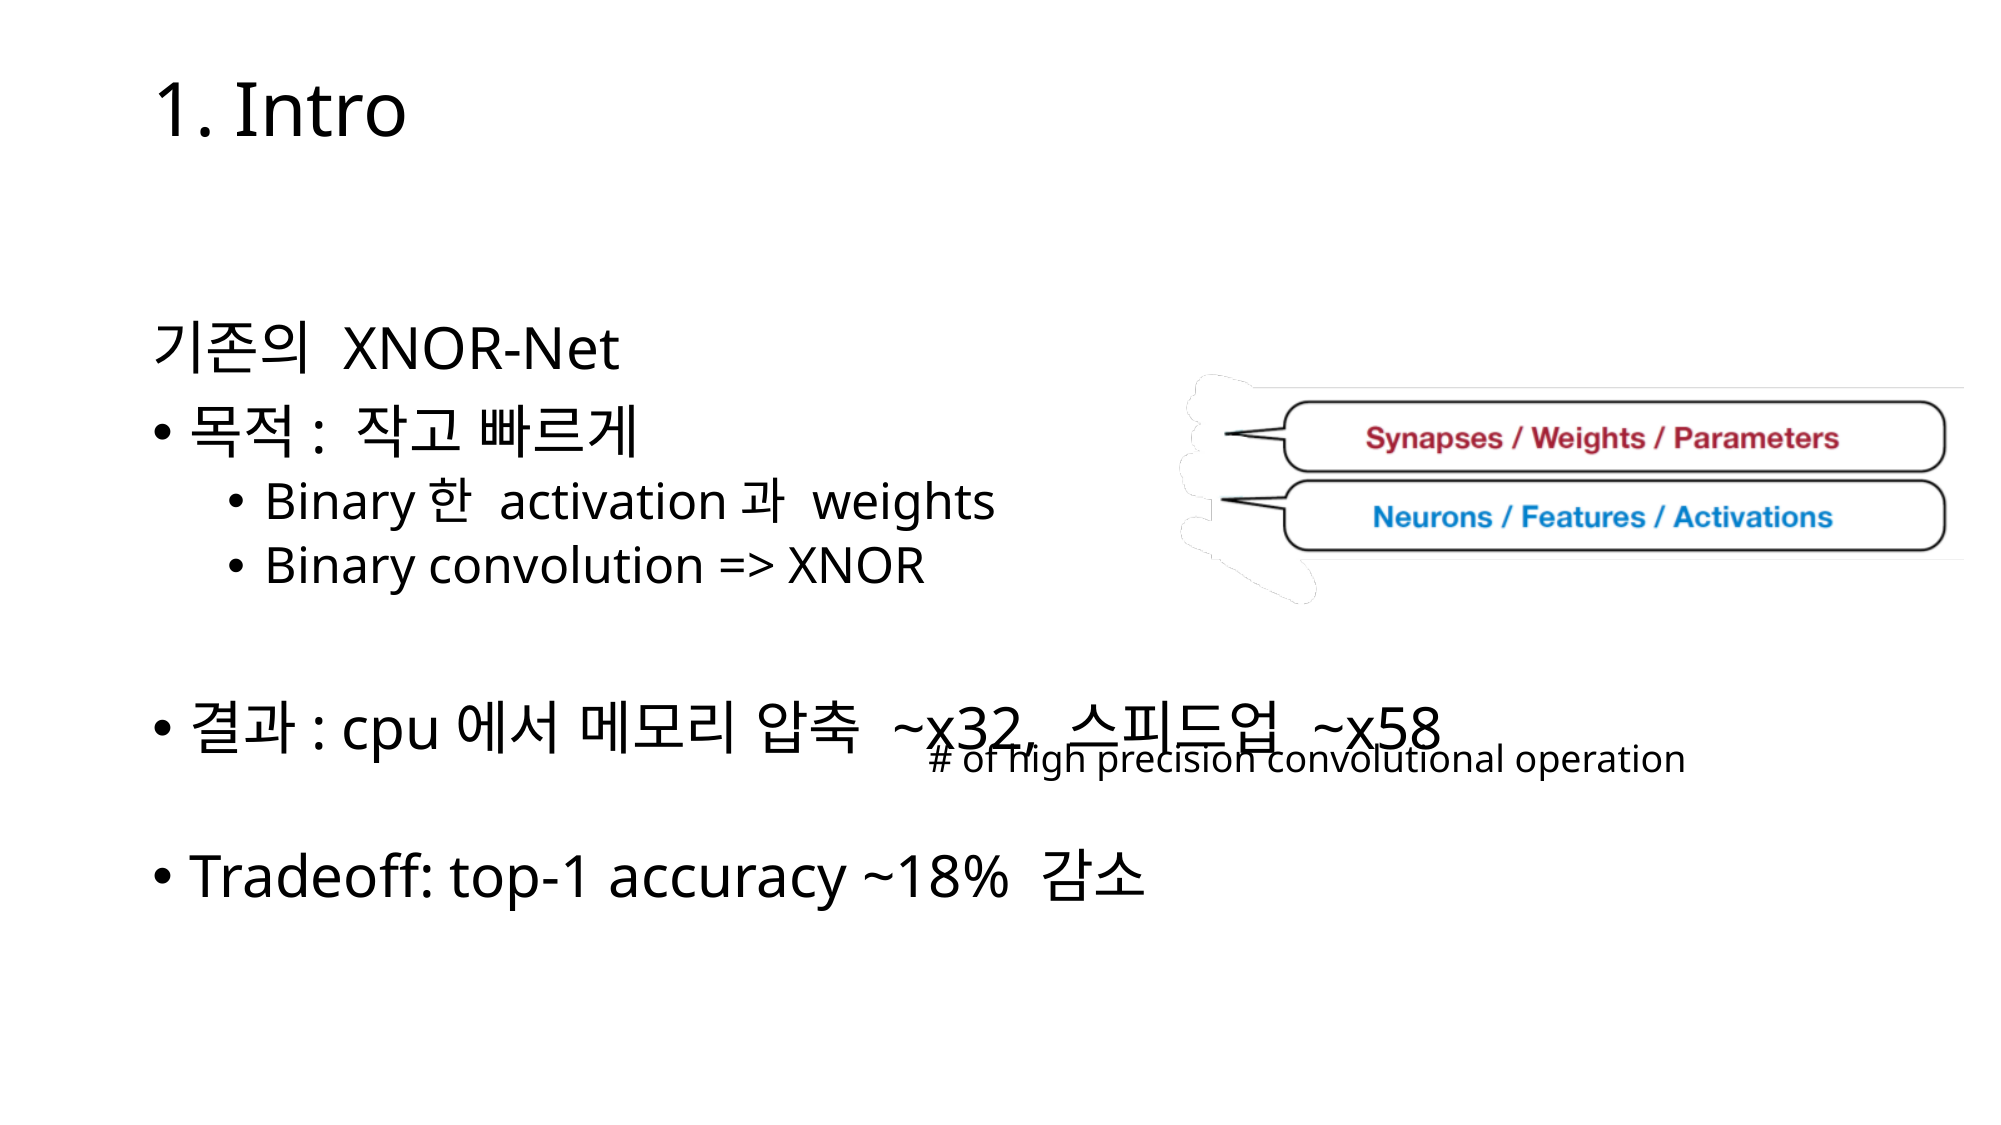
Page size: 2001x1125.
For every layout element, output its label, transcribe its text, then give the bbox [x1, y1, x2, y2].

text_box # of high precision convolutional operation [913, 727, 1863, 787]
list 기존의 XNOR-Net 목적: 작고 빠르게 Binary한 activation과 weights Binary convolution => XNOR 결과: cpu에서 메모리 압축 ~x32, 스피드업 ~x58 Tradeoff: top-1 accuracy ~18% 감소 [137, 311, 1863, 1014]
picture [1177, 373, 1964, 605]
title 1. Intro [137, 3, 1863, 221]
